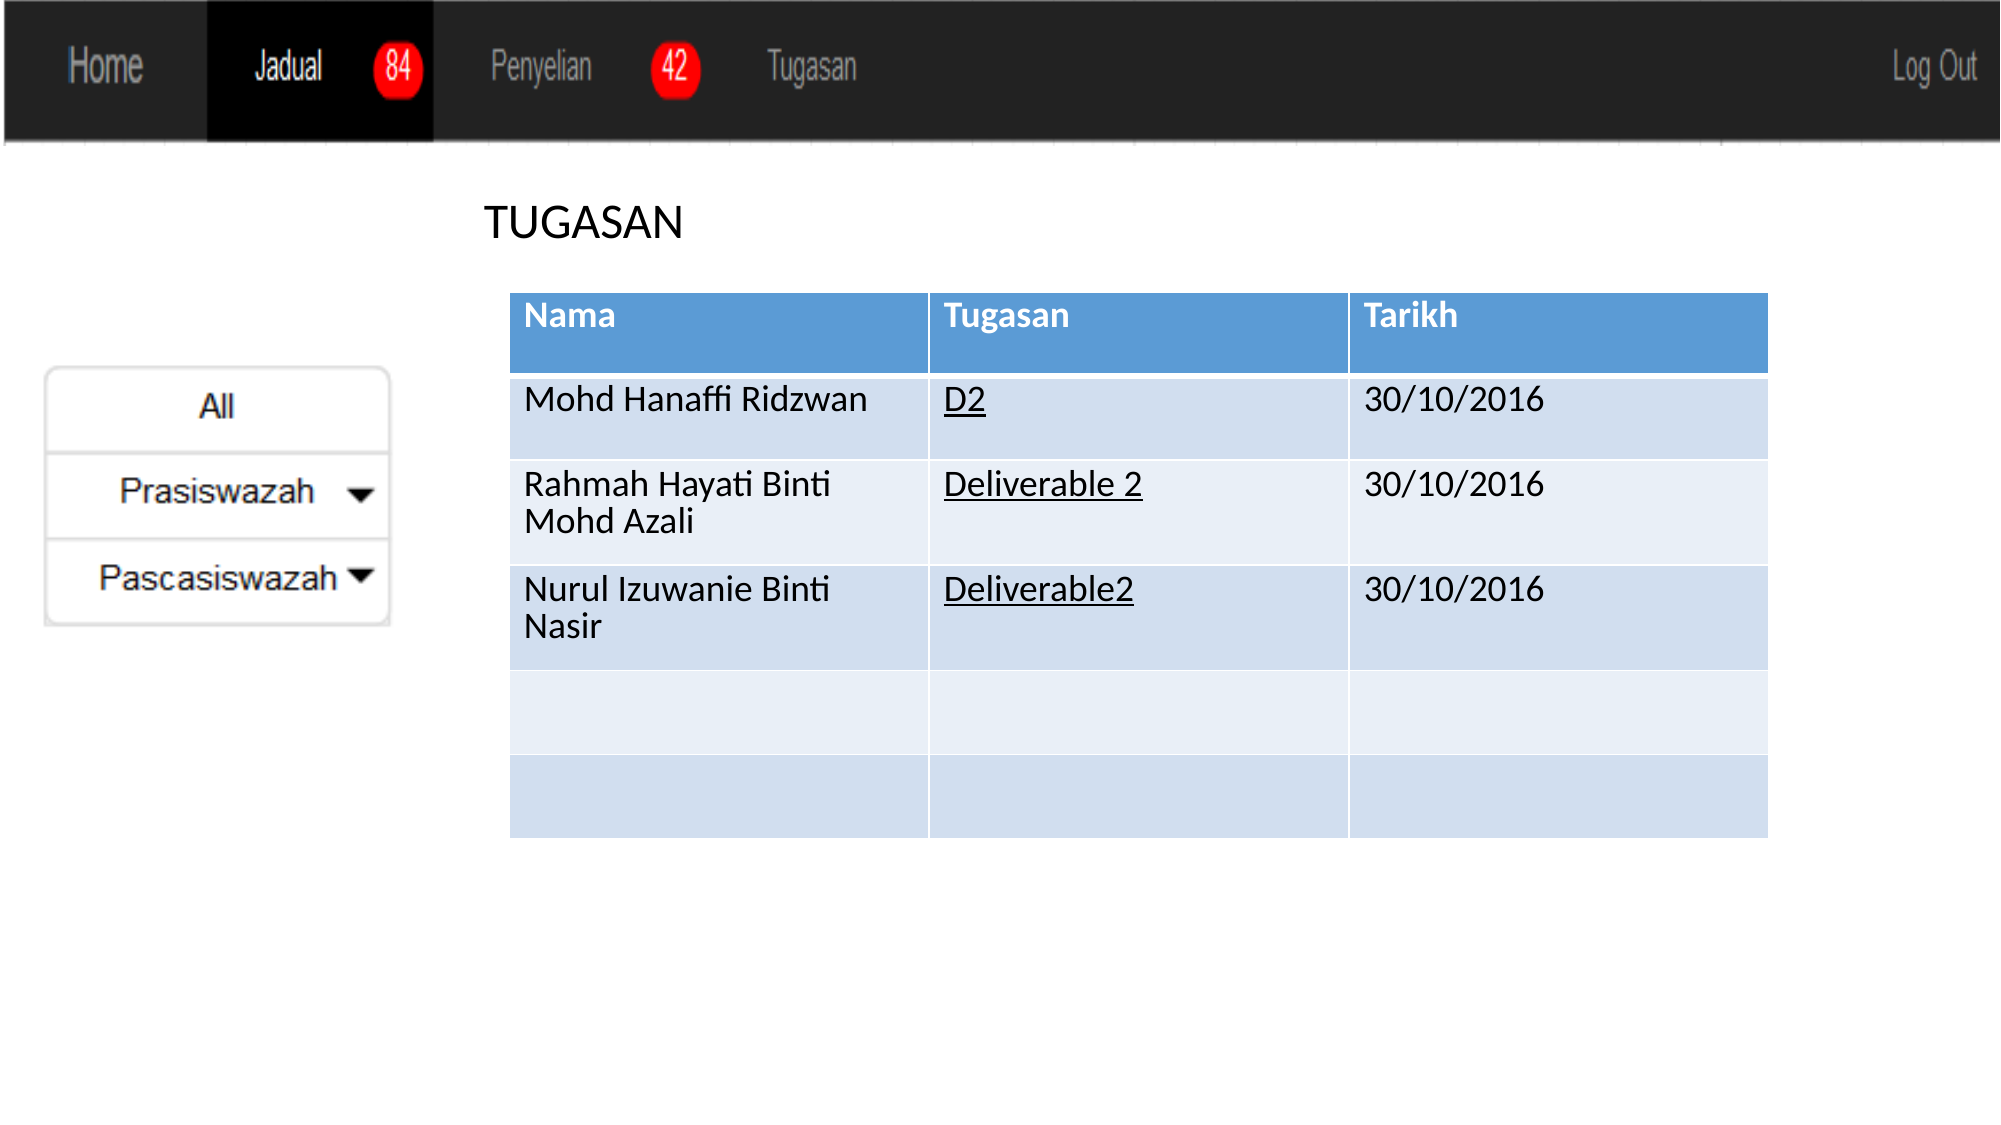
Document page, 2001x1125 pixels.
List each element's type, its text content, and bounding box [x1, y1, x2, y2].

table_cell [930, 671, 1348, 754]
table_cell Rahmah Hayati Binti Mohd Azali [510, 461, 928, 564]
text_box TUGASAN [468, 181, 700, 257]
table_cell [930, 755, 1348, 838]
table_cell D2 [930, 379, 1348, 459]
table_cell Deliverable2 [930, 566, 1348, 670]
table_cell Mohd Hanaffi Ridzwan [510, 379, 928, 459]
table_cell [1350, 671, 1768, 754]
table_header Tugasan [930, 293, 1348, 373]
table_header Nama [510, 293, 928, 373]
table_cell 30/10/2016 [1350, 461, 1768, 564]
picture [33, 348, 414, 642]
table_header Tarikh [1350, 293, 1768, 373]
table_cell 30/10/2016 [1350, 379, 1768, 459]
table_cell 30/10/2016 [1350, 566, 1768, 670]
table_cell [510, 755, 928, 838]
table_cell [510, 671, 928, 754]
table_cell [1350, 755, 1768, 838]
table_cell Deliverable 2 [930, 461, 1348, 564]
table_cell Nurul Izuwanie Binti Nasir [510, 566, 928, 670]
picture [3, 0, 2000, 146]
